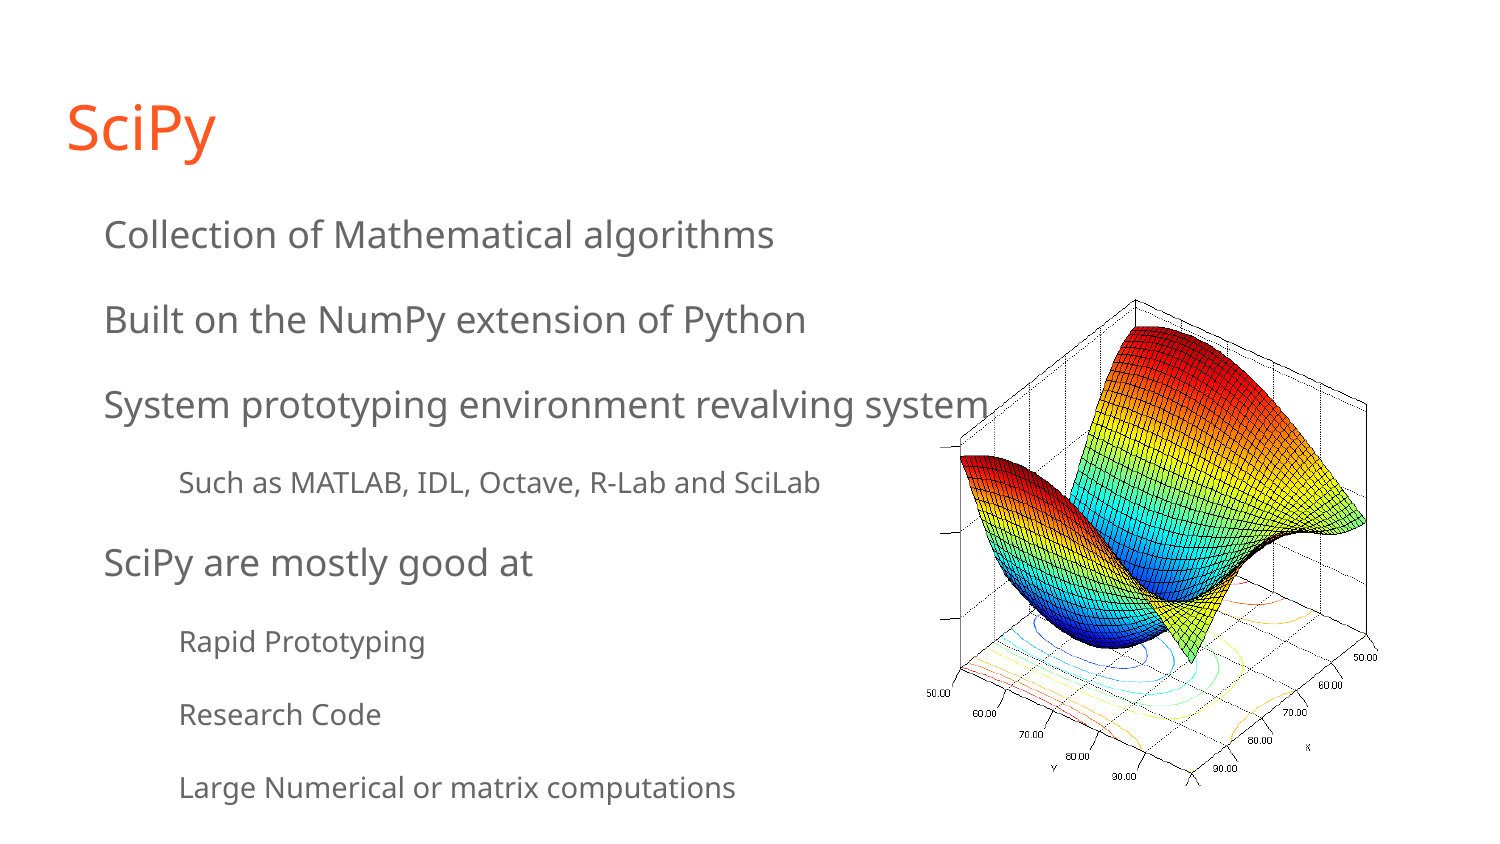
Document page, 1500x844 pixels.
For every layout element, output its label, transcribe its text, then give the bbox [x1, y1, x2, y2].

title SciPy [51, 72, 1449, 167]
picture [901, 286, 1424, 786]
list Collection of Mathematical algorithms Built on the NumPy extension of Python System prototyping environment revalving system Such as MATLAB, IDL, Octave, R-Lab and SciLab SciPy are mostly good at Rapid Prototyping Research Code Large Numerical or matrix computations Data Analysis [51, 189, 1449, 750]
